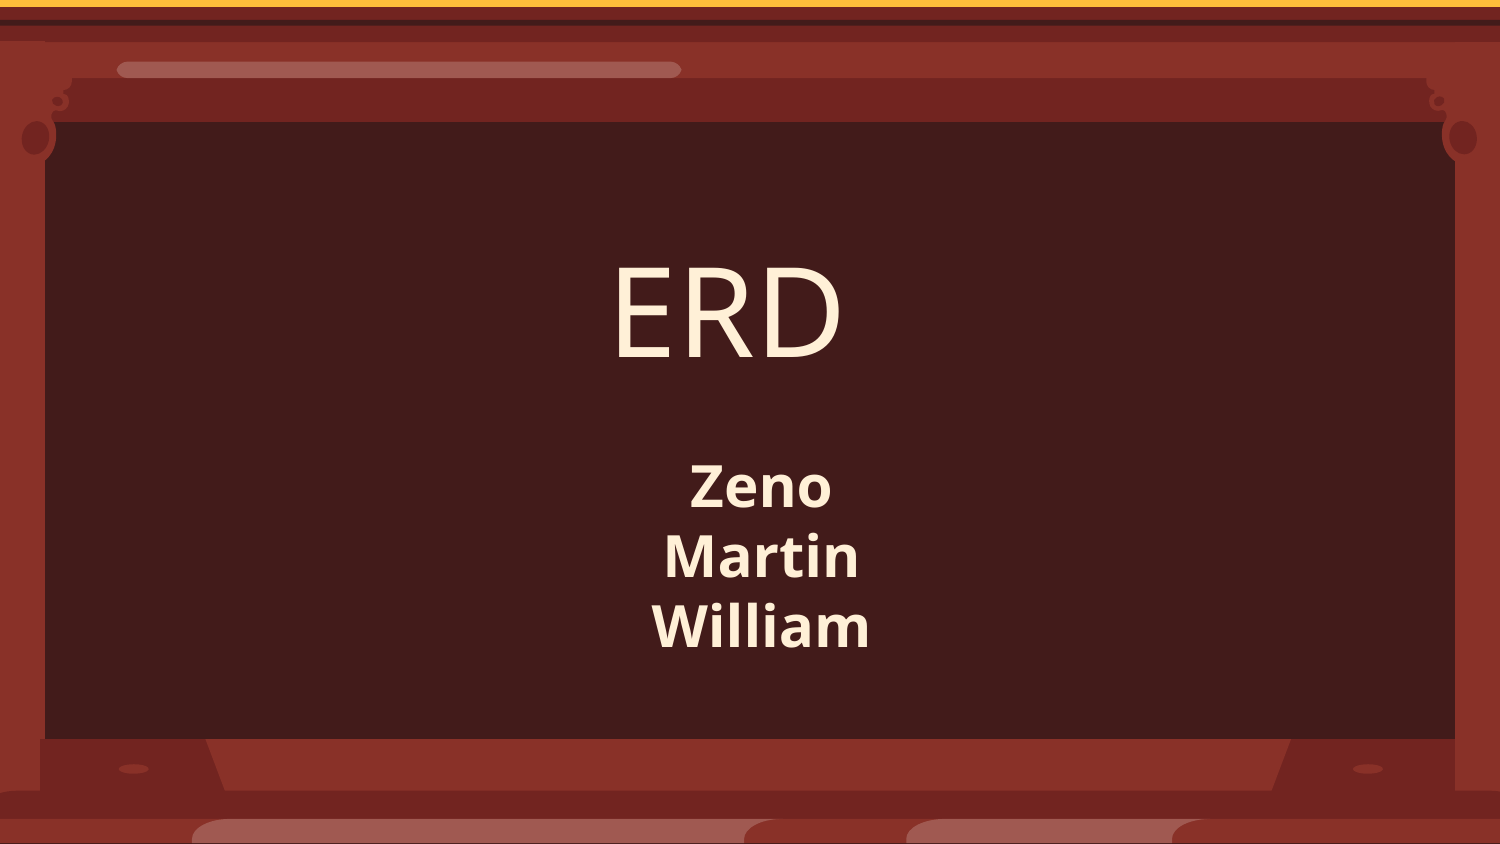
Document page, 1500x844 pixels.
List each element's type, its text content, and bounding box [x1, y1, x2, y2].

subtitle Zeno Martin William [334, 385, 1166, 724]
title ERD [100, 313, 1386, 452]
